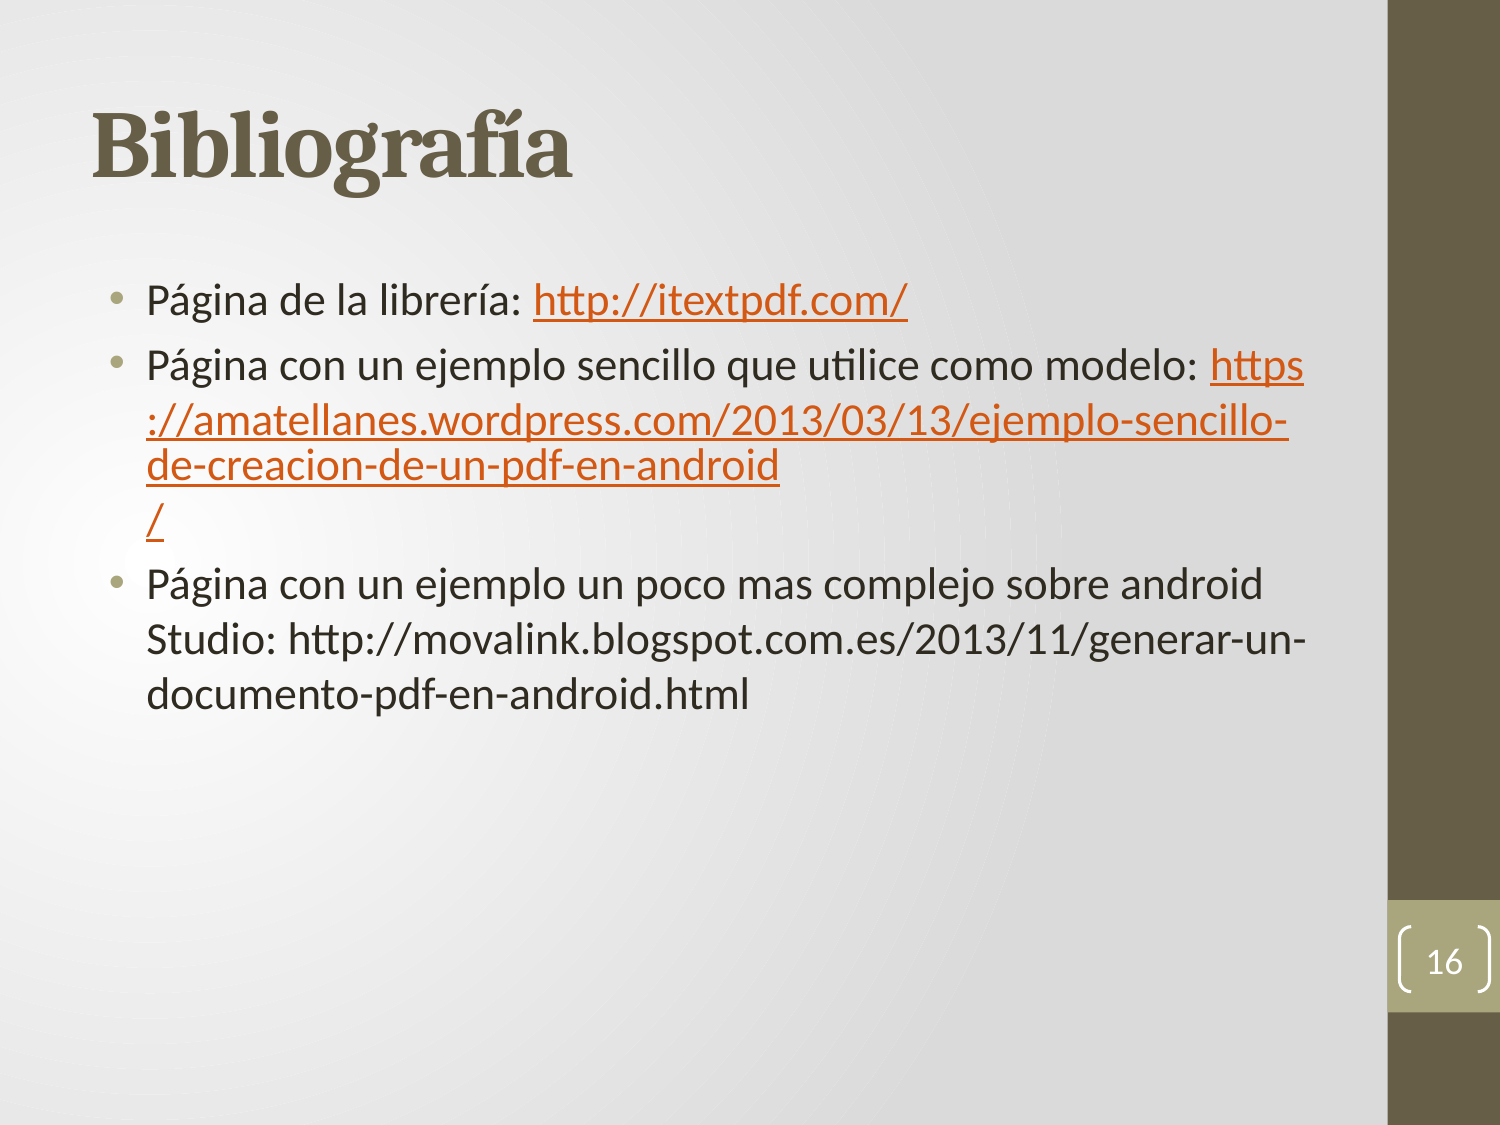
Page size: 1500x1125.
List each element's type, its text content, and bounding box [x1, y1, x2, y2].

title Bibliografía [75, 45, 1325, 233]
list Página de la librería: http://itextpdf.com/ Página con un ejemplo sencillo que utilice como modelo: https://amatellanes.wordpress.com/2013/03/13/ejemplo-sencillo-de-creacion-de-un-pdf-en-android/ Página con un ejemplo un poco mas complejo sobre android Studio: http://movalink.blogspot.com.es/2013/11/generar-un-documento-pdf-en-android.html [75, 262, 1325, 1050]
slide_number 16 [1397, 925, 1492, 994]
